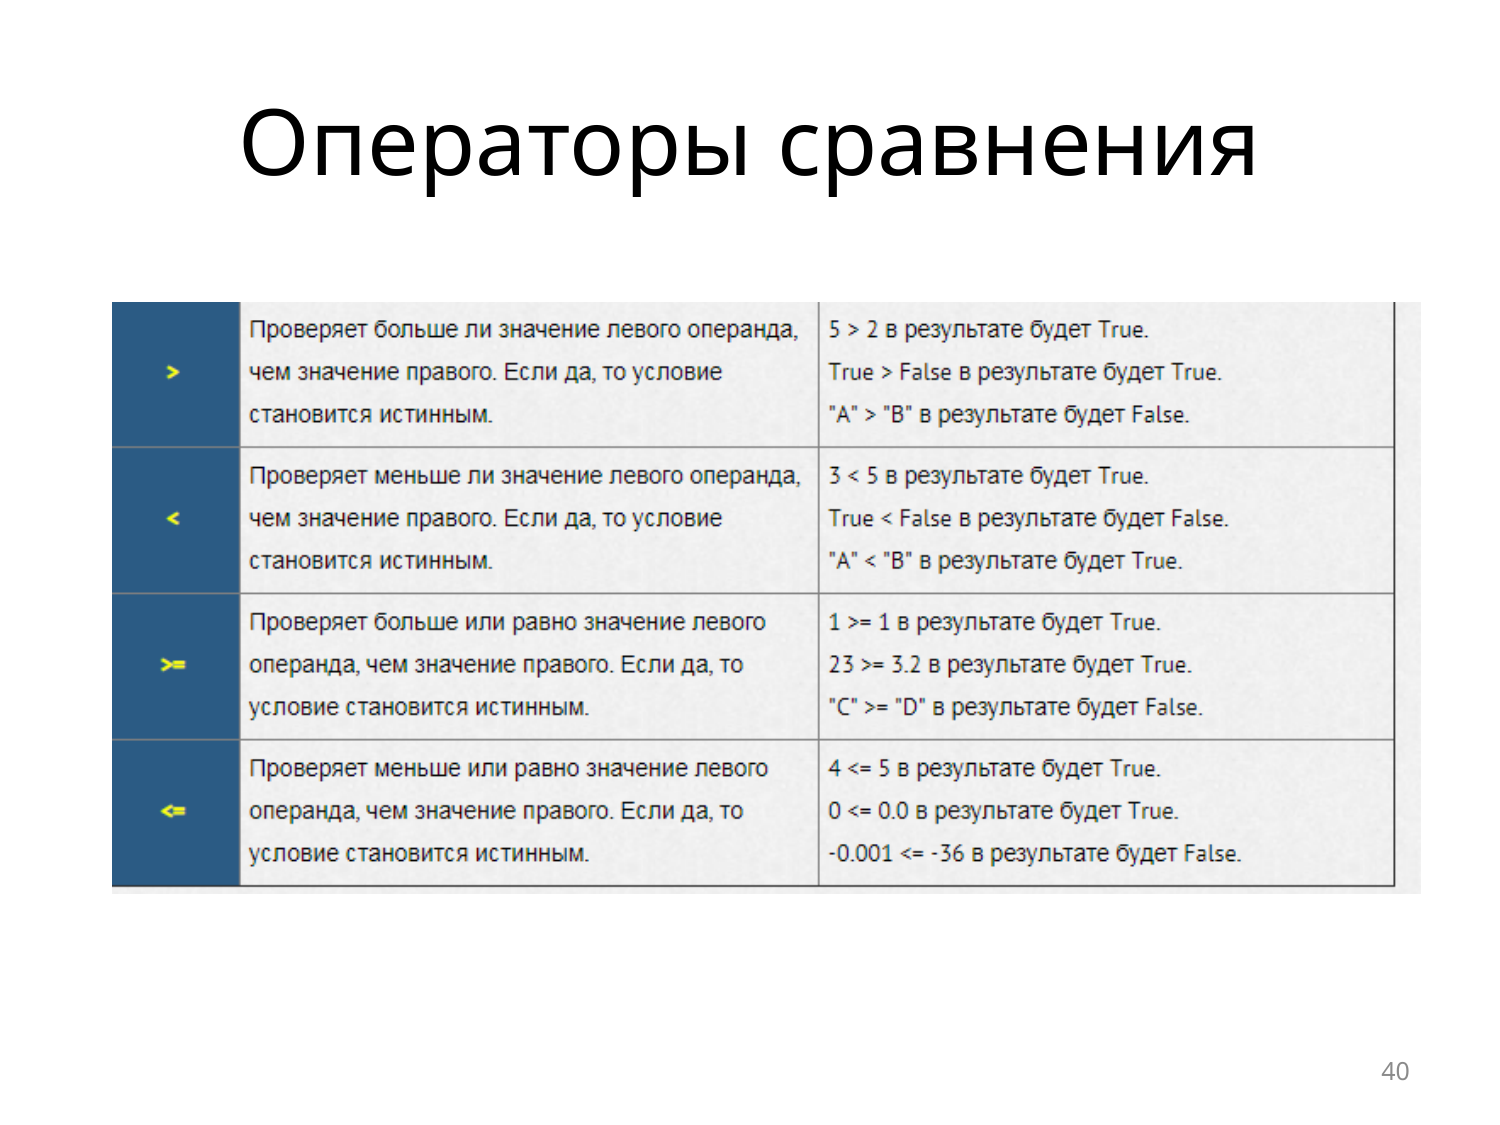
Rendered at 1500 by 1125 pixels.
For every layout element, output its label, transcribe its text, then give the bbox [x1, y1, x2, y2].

title Операторы сравнения [75, 45, 1425, 233]
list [111, 302, 1421, 894]
slide_number 40 [1074, 1042, 1425, 1103]
